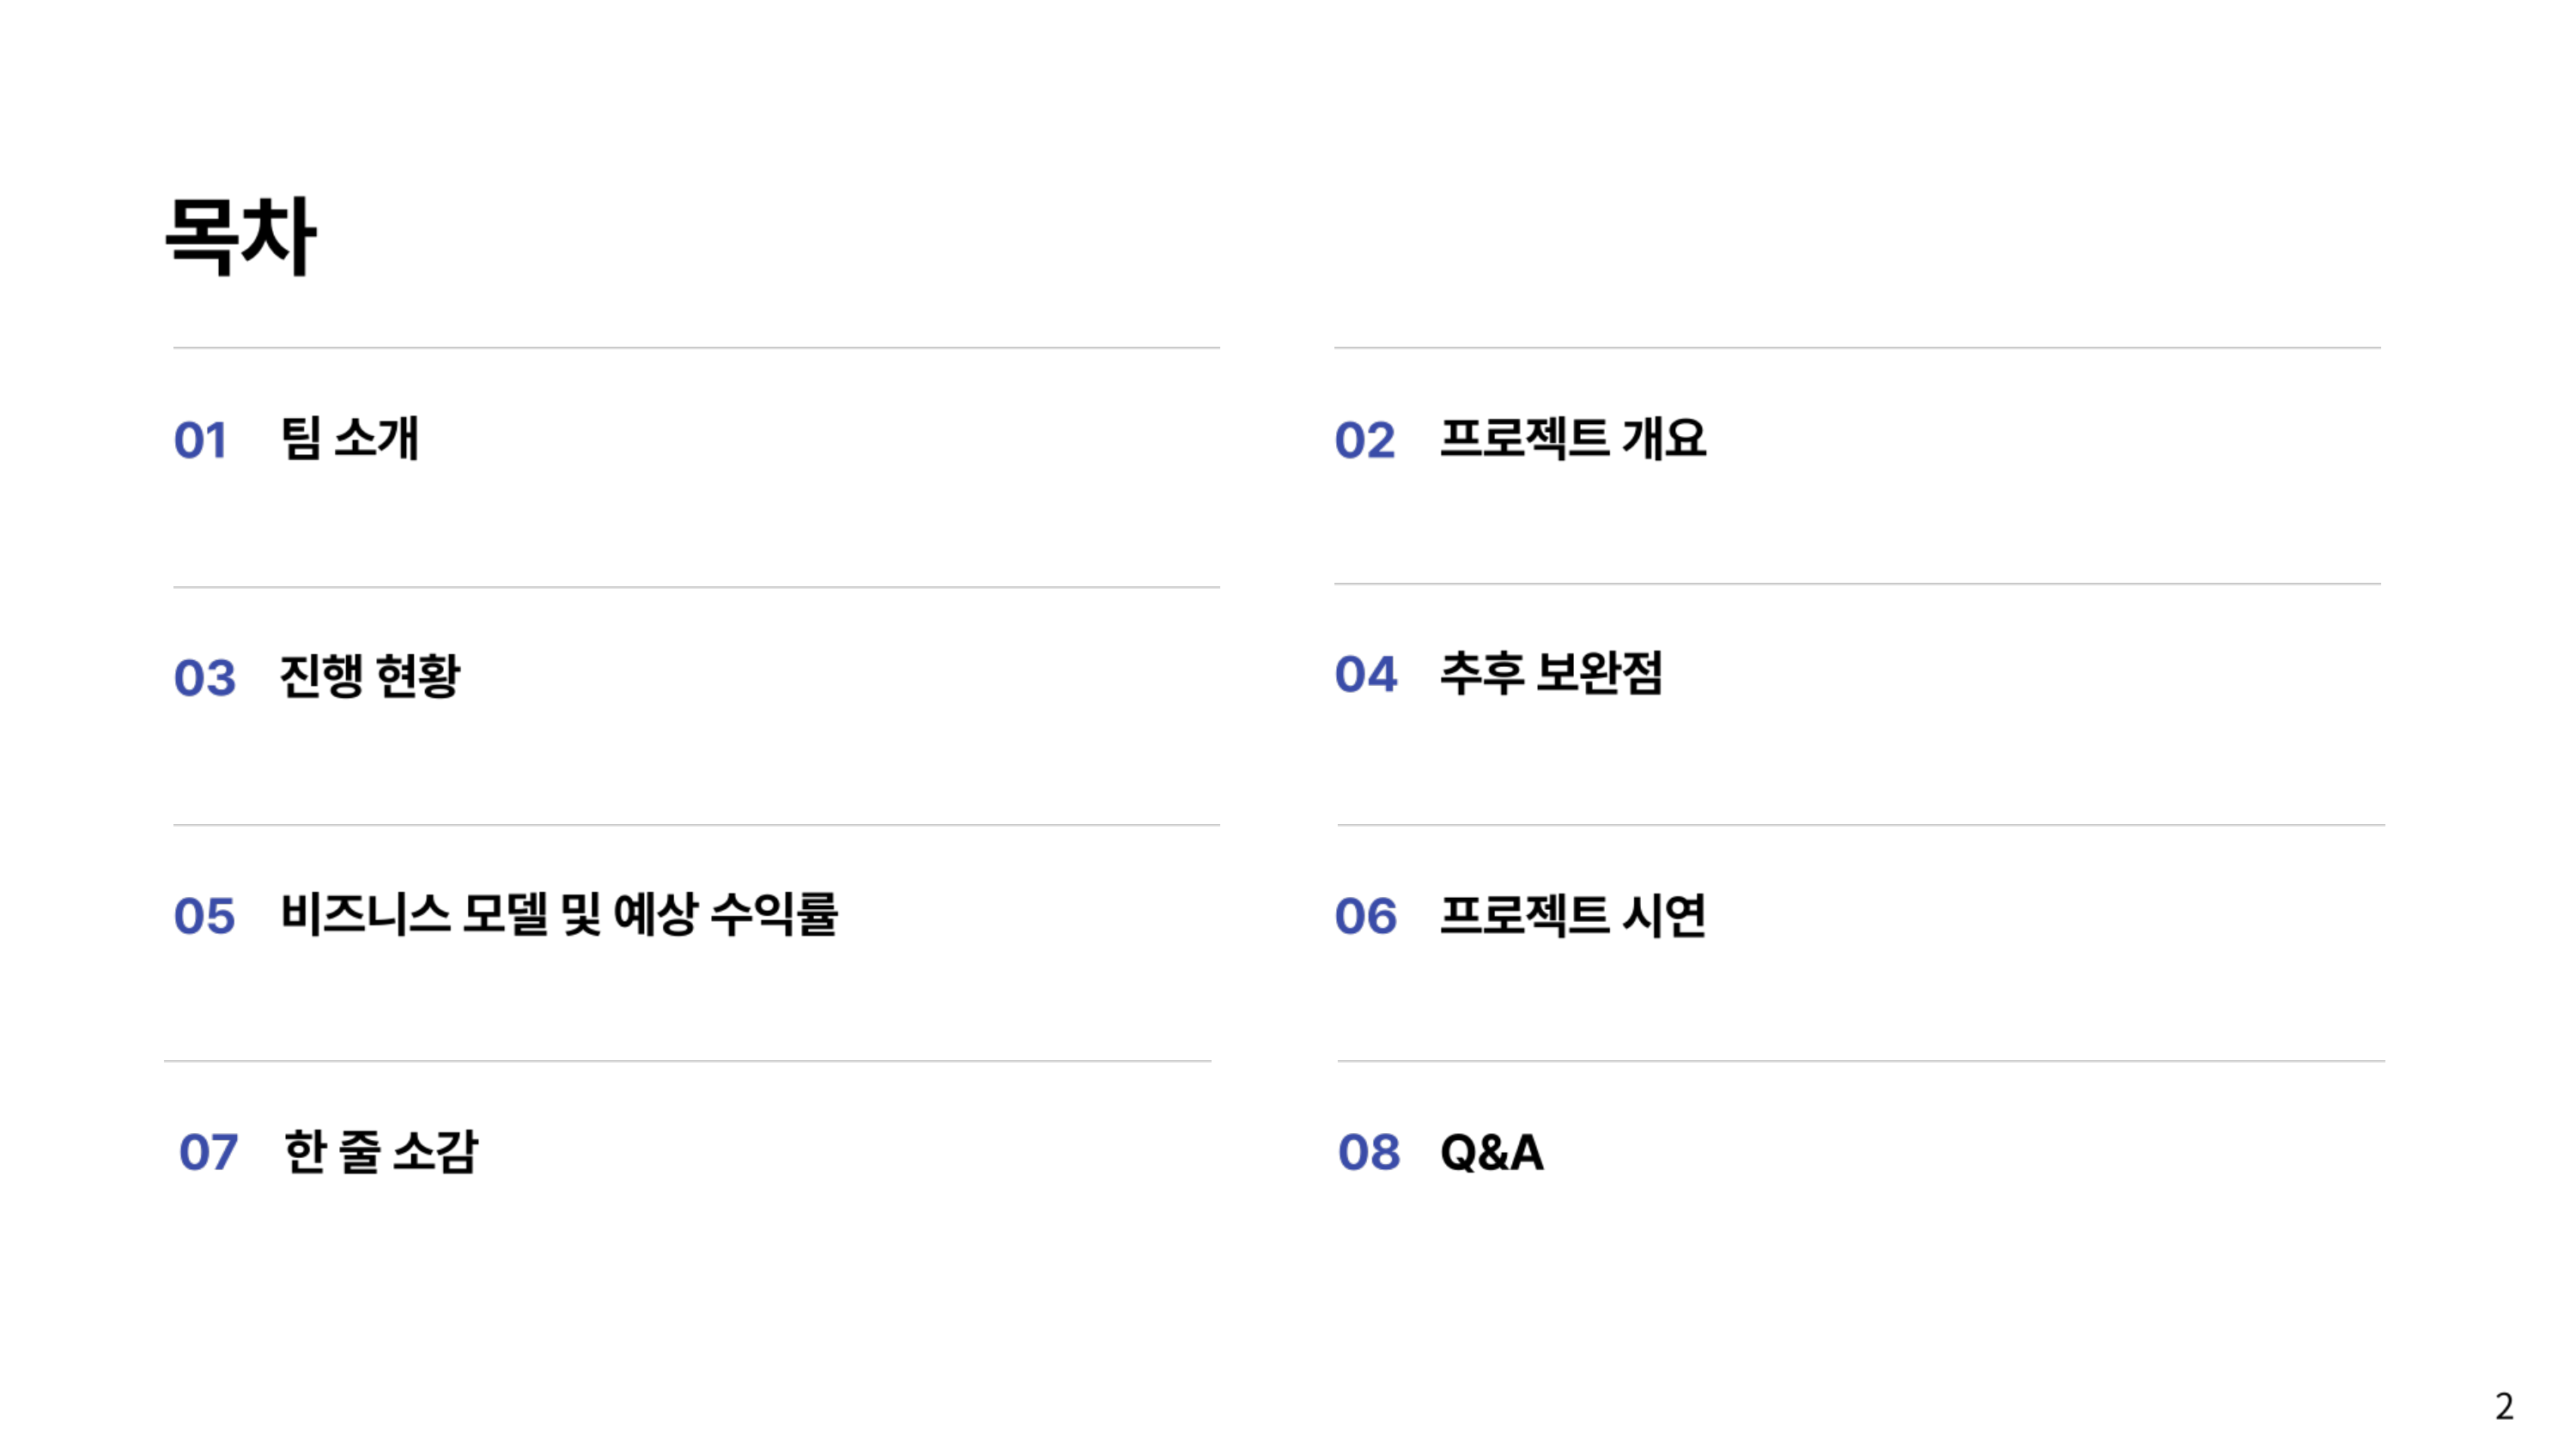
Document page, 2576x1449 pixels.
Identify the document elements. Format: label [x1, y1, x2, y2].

picture [136, 126, 1221, 519]
picture [2360, 1355, 2576, 1449]
picture [1318, 851, 2385, 1068]
picture [162, 1087, 525, 1304]
picture [1321, 1087, 1596, 1236]
picture [156, 613, 1221, 828]
picture [1334, 346, 2382, 349]
picture [157, 851, 888, 997]
picture [1318, 375, 2382, 591]
picture [1318, 609, 2385, 827]
